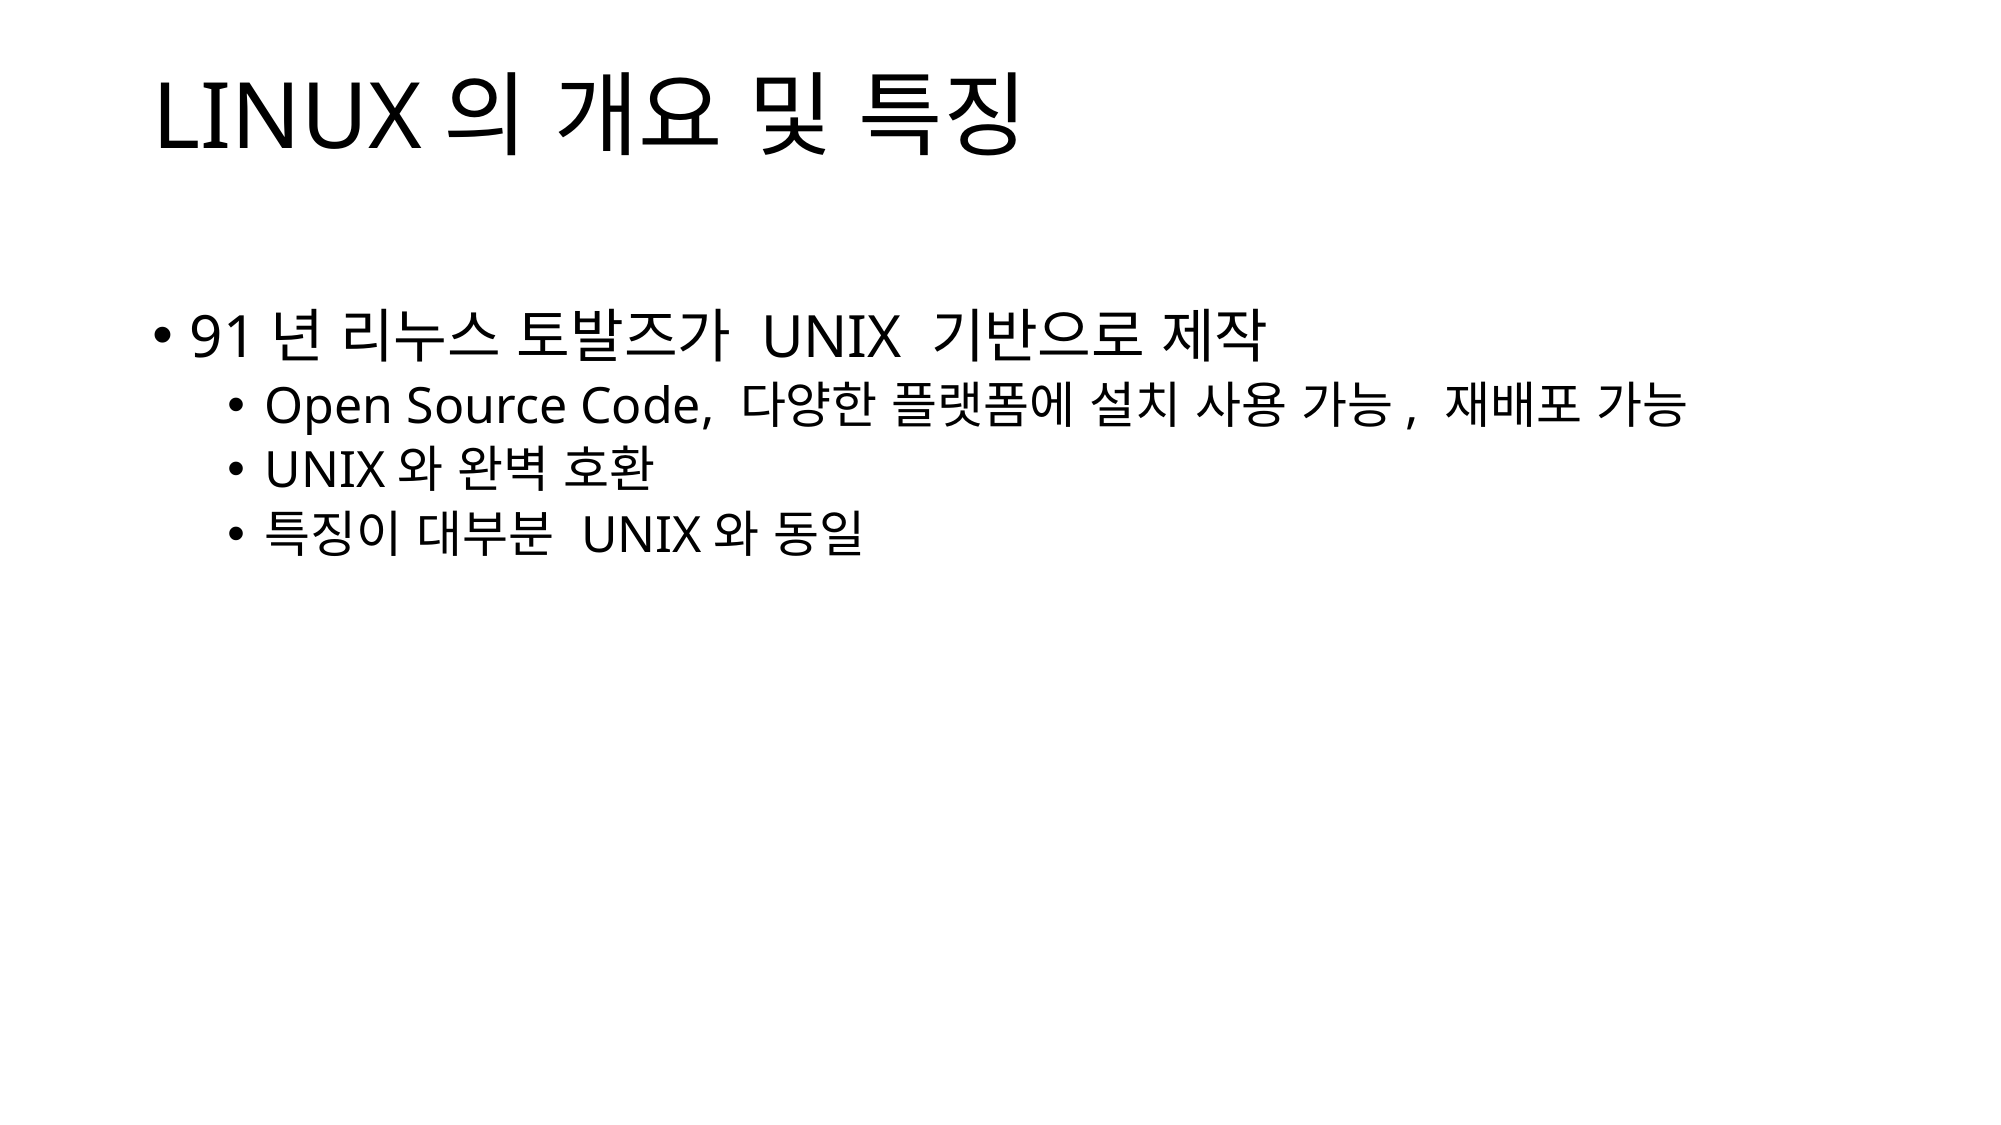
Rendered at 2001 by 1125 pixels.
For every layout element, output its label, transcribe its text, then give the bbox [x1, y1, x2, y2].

title LINUX의 개요 및 특징 [137, 59, 1863, 278]
list 91년 리누스 토발즈가 UNIX 기반으로 제작 Open Source Code, 다양한 플랫폼에 설치 사용 가능, 재배포 가능 UNIX와 완벽 호환 특징이 대부분 UNIX와 동일 [137, 299, 1863, 1014]
